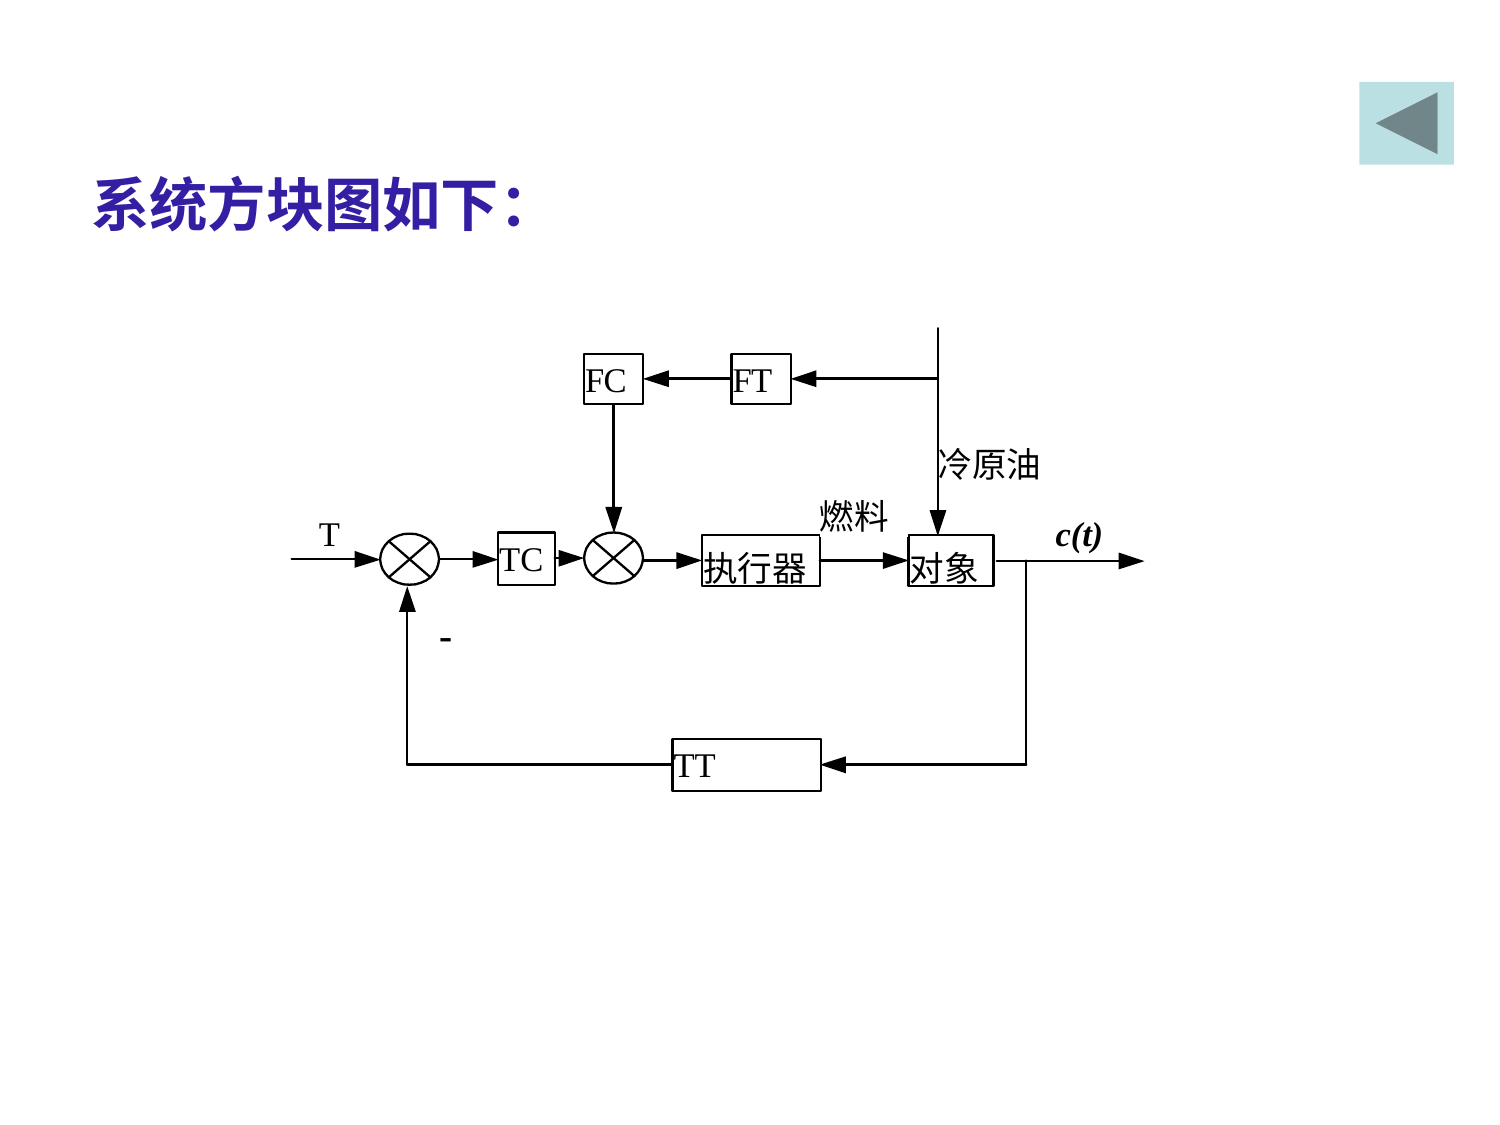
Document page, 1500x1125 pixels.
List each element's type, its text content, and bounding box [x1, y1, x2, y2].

text_box 系统方块图如下： [76, 160, 1415, 246]
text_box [289, 325, 1152, 794]
text_box [1359, 81, 1454, 165]
